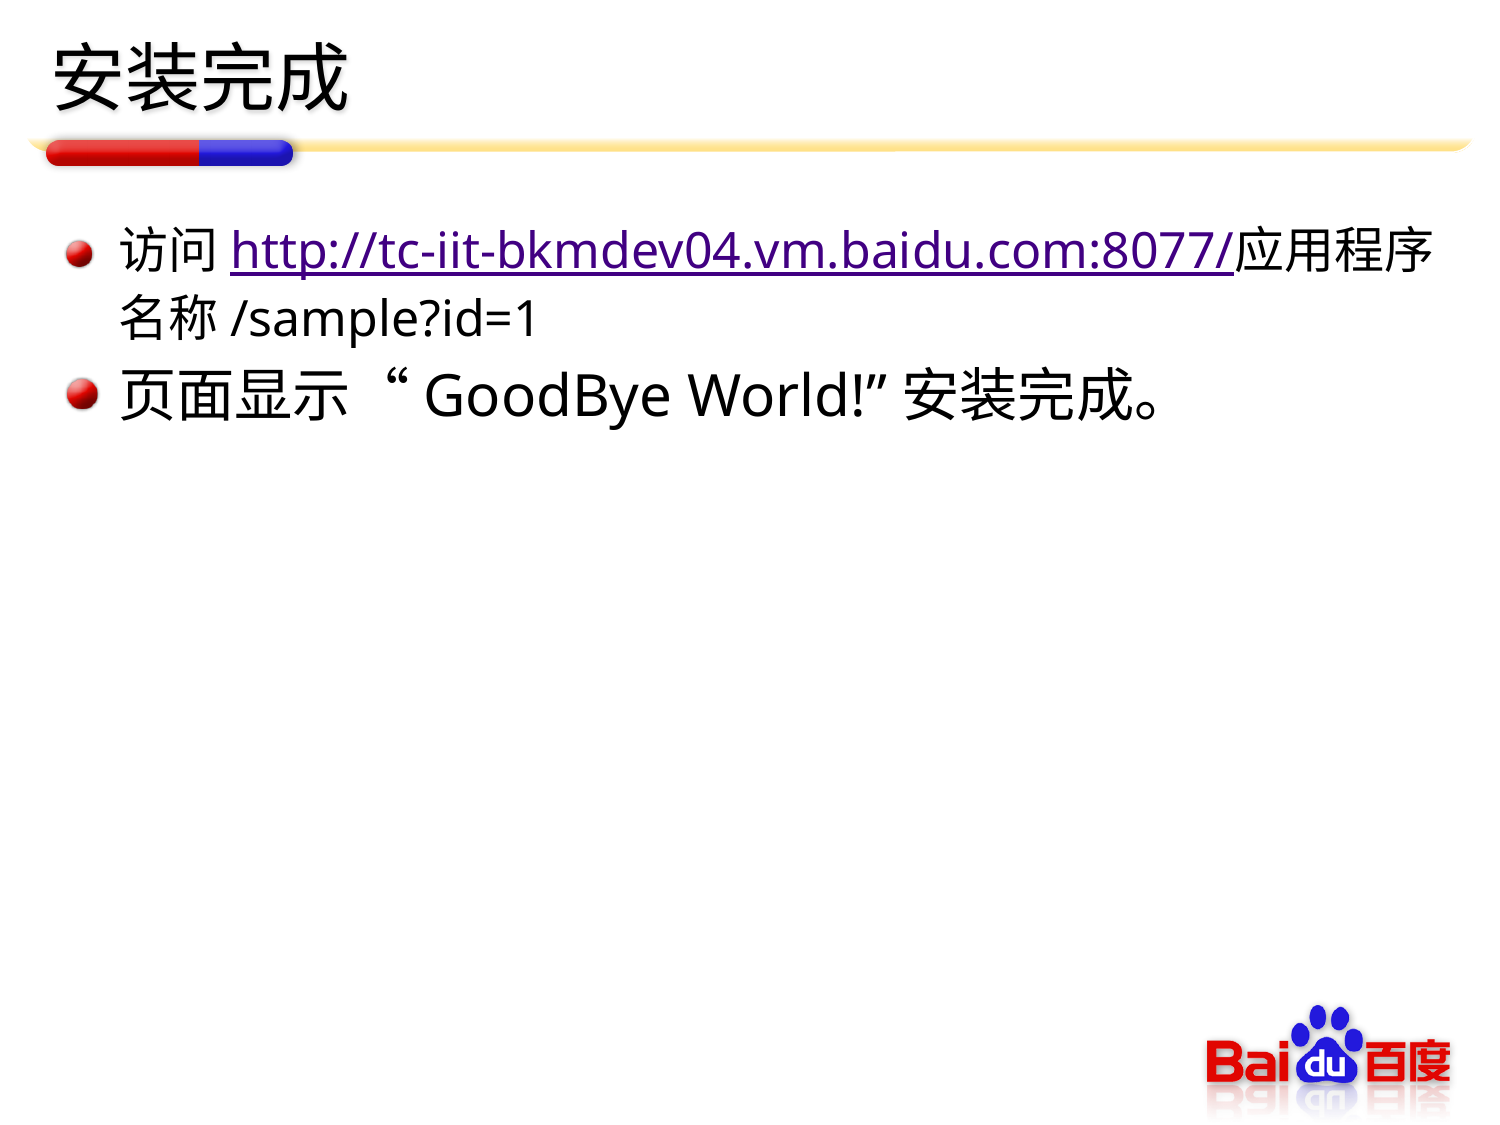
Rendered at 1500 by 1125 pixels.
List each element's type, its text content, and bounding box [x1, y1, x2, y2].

list 访问http://tc-iit-bkmdev04.vm.baidu.com:8077/应用程序名称/sample?id=1 页面显示“GoodBye World!”安装完成。 [46, 210, 1454, 1001]
picture [61, 372, 103, 414]
picture [1207, 1004, 1450, 1125]
title 安装完成 [35, 23, 1465, 129]
picture [61, 235, 97, 271]
picture [46, 140, 293, 166]
